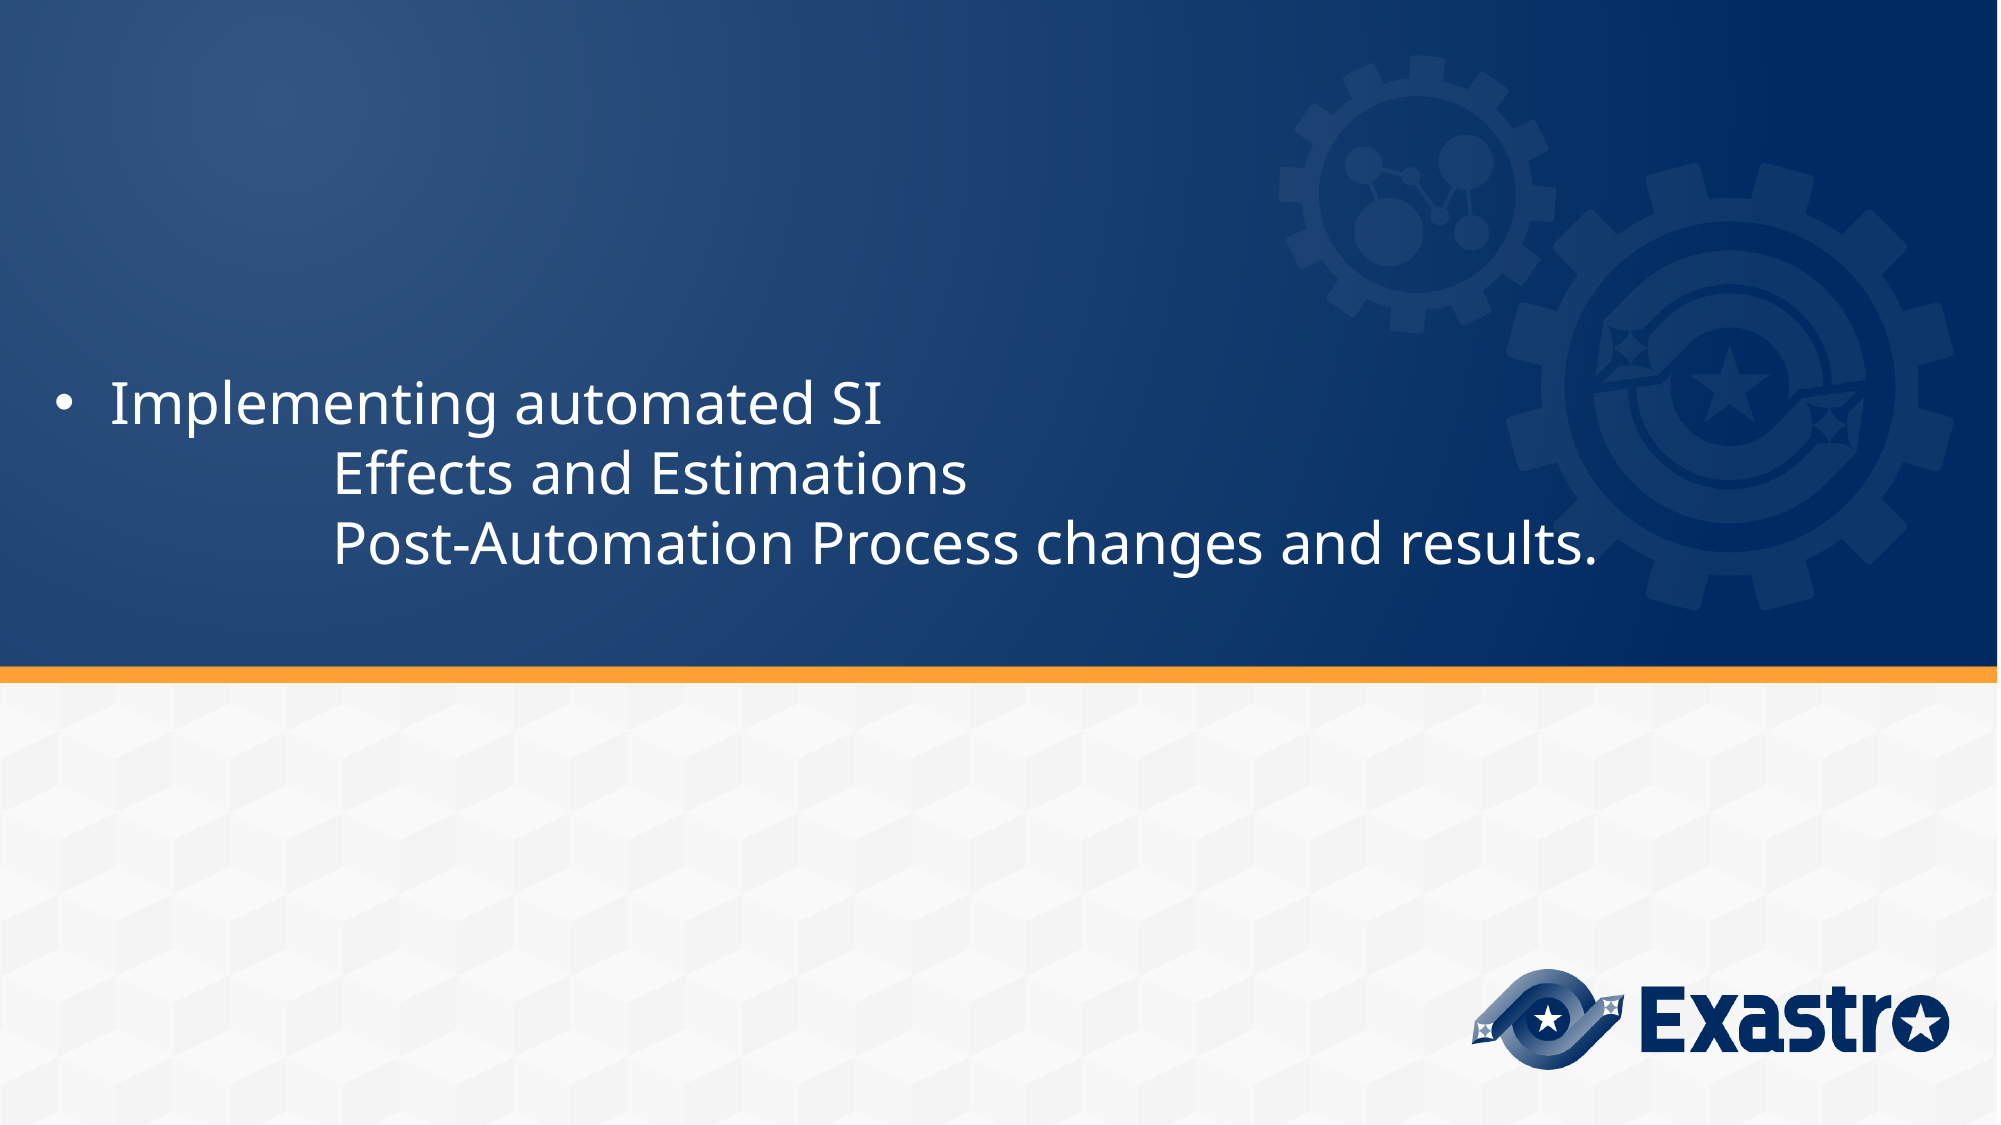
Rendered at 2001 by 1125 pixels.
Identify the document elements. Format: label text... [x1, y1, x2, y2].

picture [0, 0, 2000, 1125]
title Implementing automated SI Effects and Estimations Post-Automation Process changes and results. [39, 358, 1961, 577]
